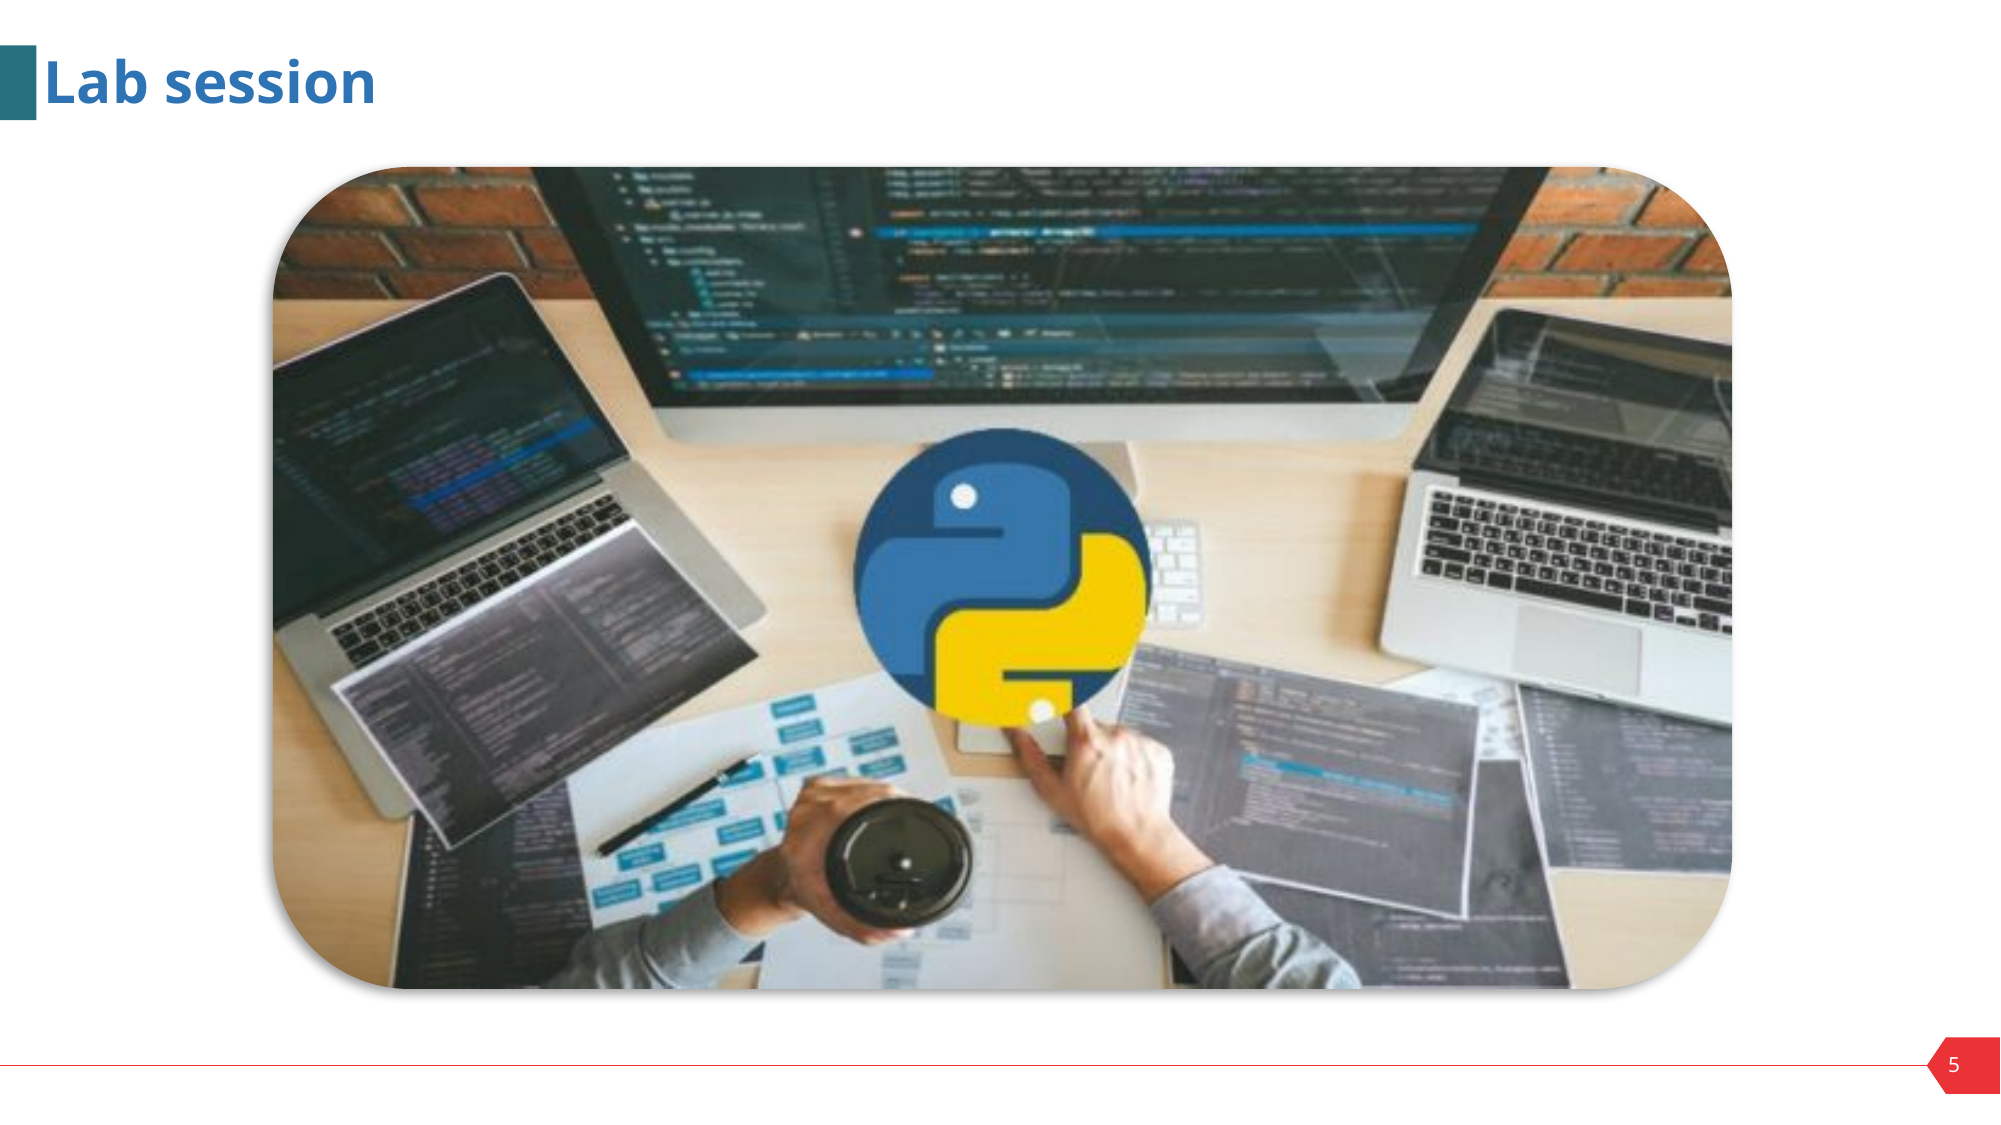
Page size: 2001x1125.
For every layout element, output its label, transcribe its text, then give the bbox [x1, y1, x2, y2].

text_box Lab session [29, 37, 1018, 126]
picture [272, 166, 1733, 989]
